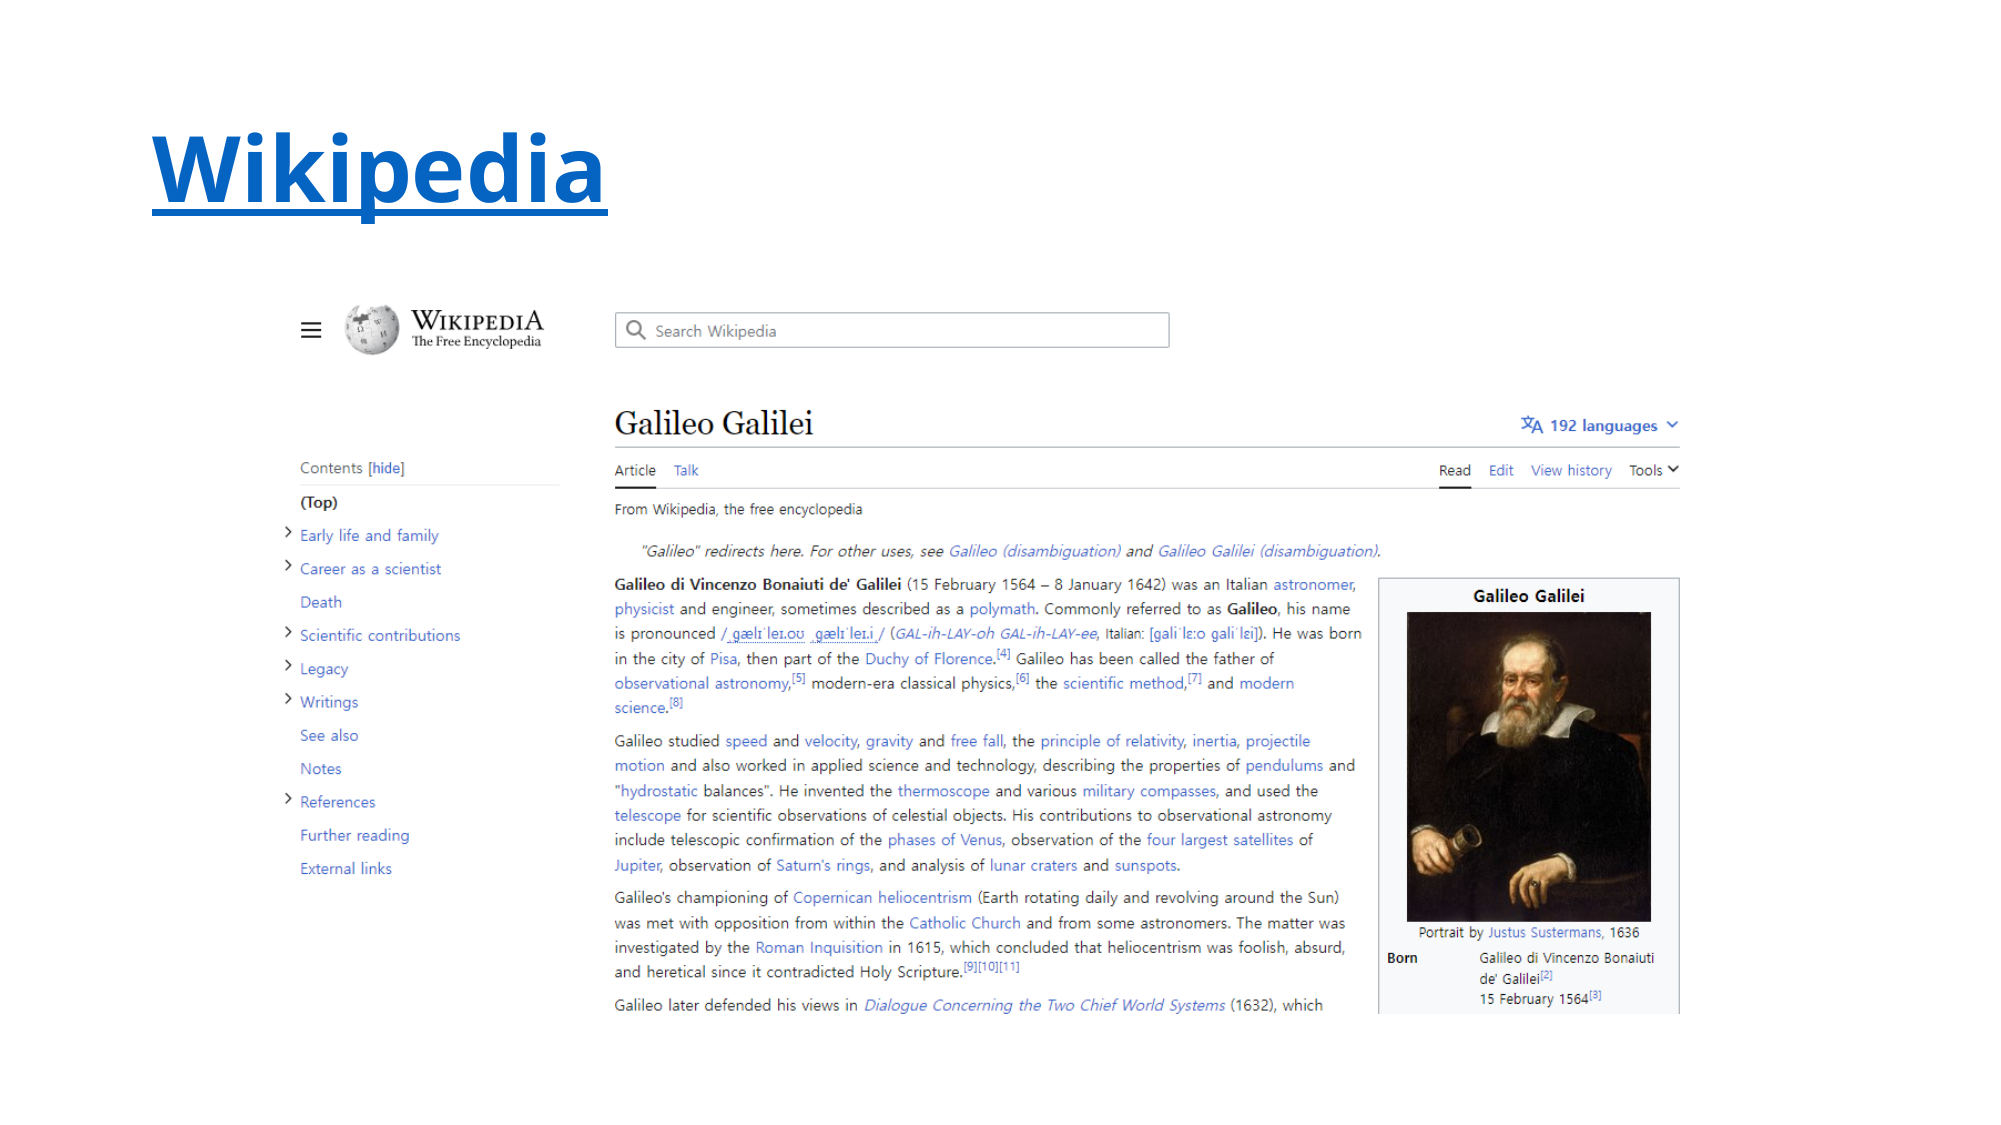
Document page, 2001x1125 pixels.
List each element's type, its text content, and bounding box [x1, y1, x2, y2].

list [248, 299, 1752, 1014]
title Wikipedia [137, 59, 1863, 278]
